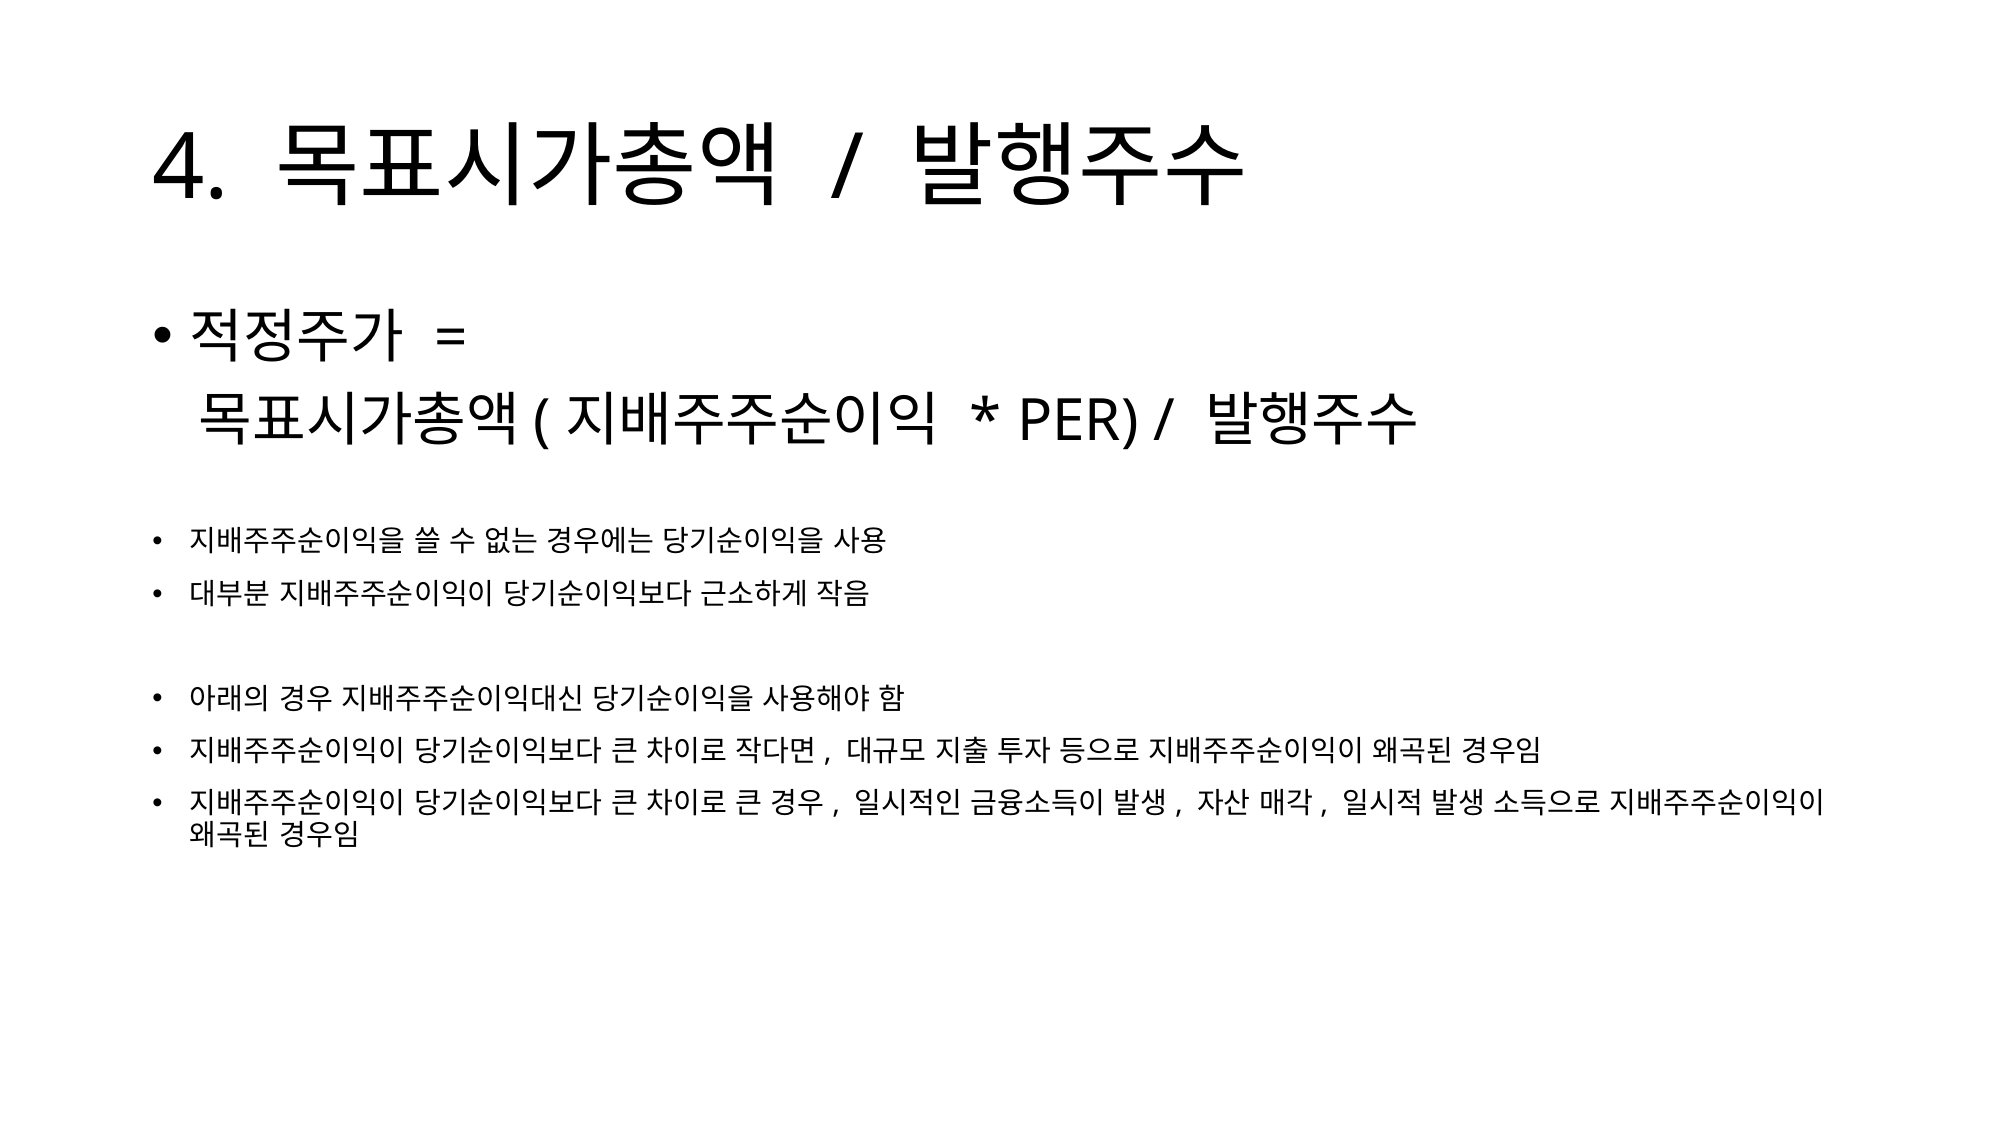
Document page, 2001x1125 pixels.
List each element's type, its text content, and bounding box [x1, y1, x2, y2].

list 적정주가 = 목표시가총액(지배주주순이익 * PER) / 발행주수 지배주주순이익을 쓸 수 없는 경우에는 당기순이익을 사용 대부분 지배주주순이익이 당기순이익보다 근소하게 작음 아래의 경우 지배주주순이익대신 당기순이익을 사용해야 함 지배주주순이익이 당기순이익보다 큰 차이로 작다면, 대규모 지출 투자 등으로 지배주주순이익이 왜곡된 경우임 지배주주순이익이 당기순이익보다 큰 차이로 큰 경우, 일시적인 금융소득이 발생, 자산 매각, 일시적 발생 소득으로 지배주주순이익이 왜곡된 경우임 [137, 299, 1863, 1014]
title 4. 목표시가총액 / 발행주수 [137, 59, 1863, 278]
